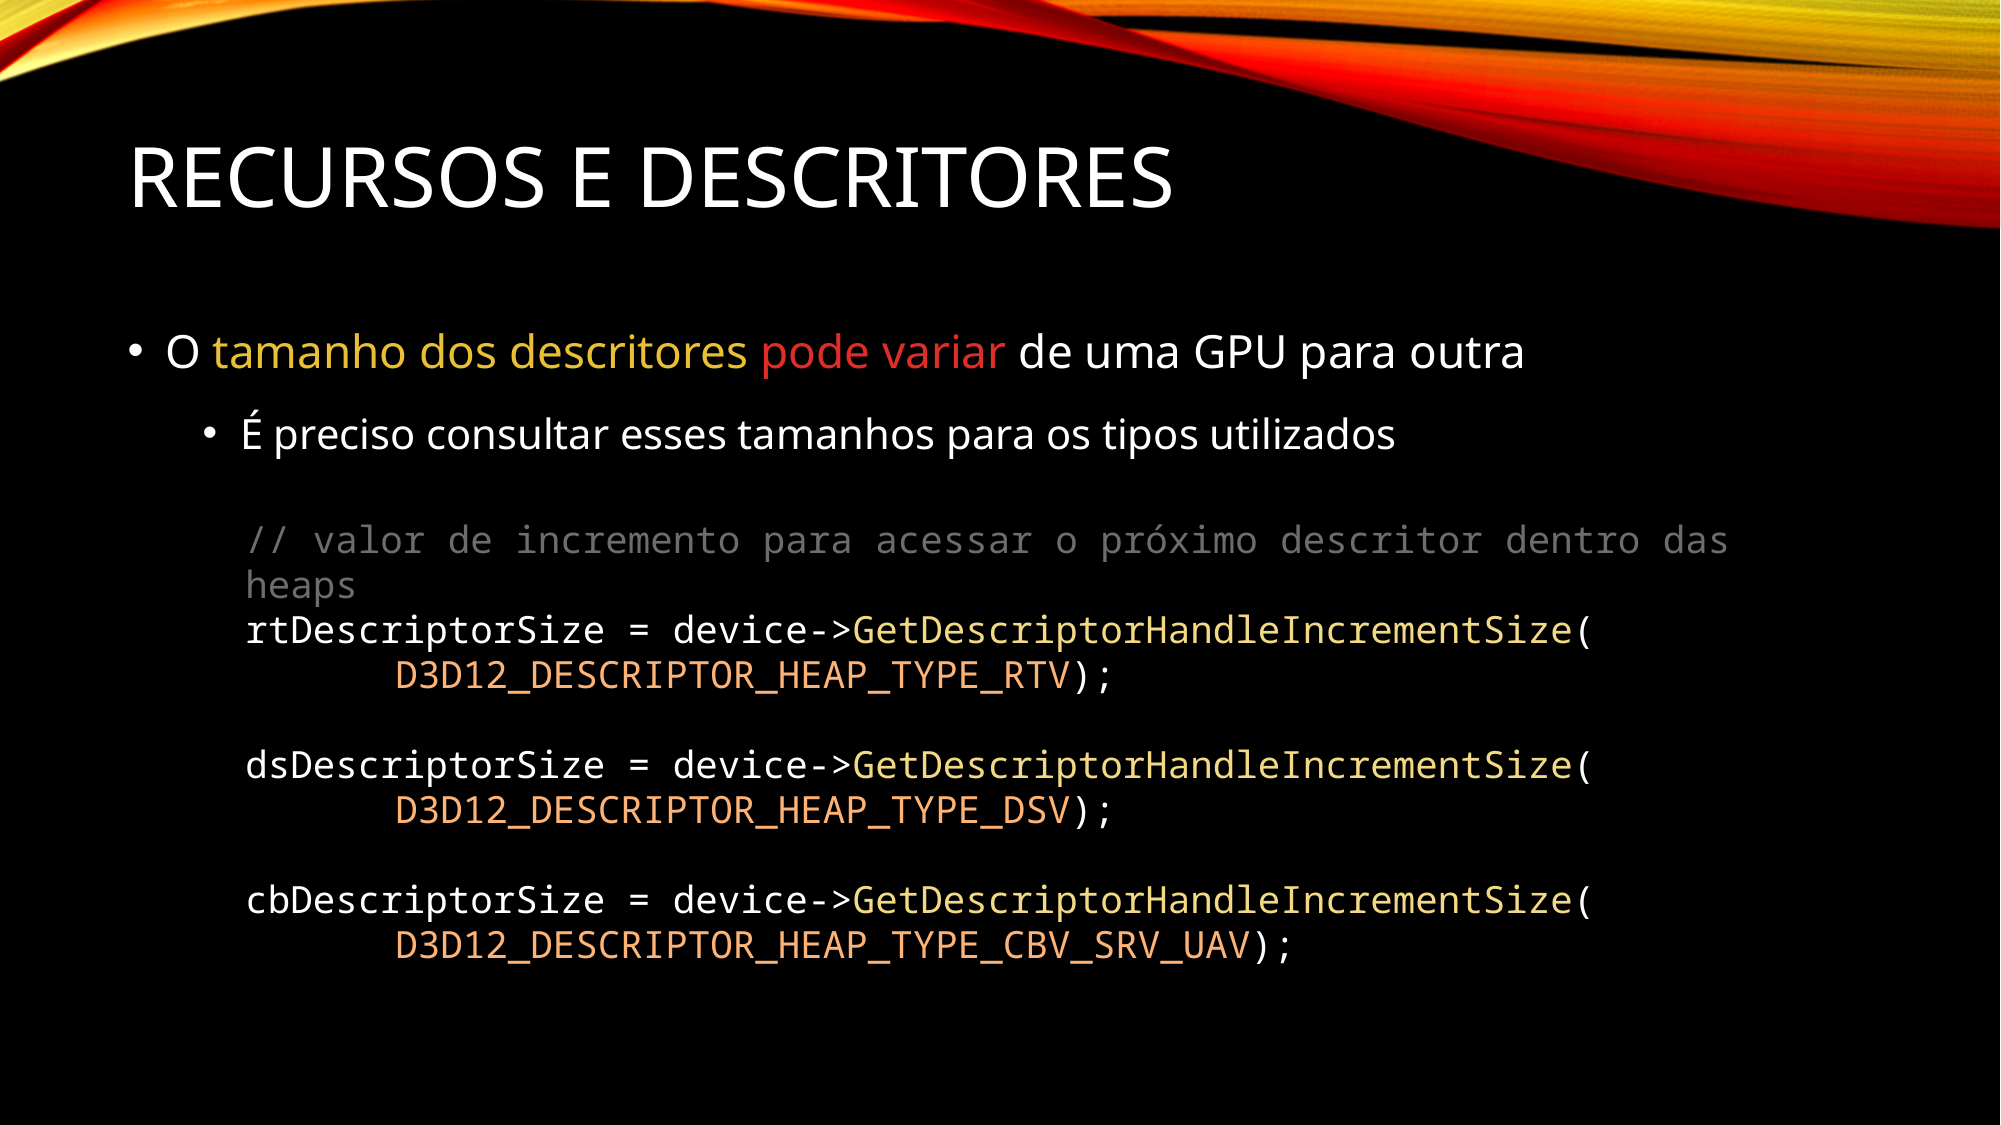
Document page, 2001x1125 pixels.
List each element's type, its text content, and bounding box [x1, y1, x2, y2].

title Recursos e descritores [112, 74, 1888, 288]
picture [0, 0, 2001, 231]
text_box // valor de incremento para acessar o próximo descritor dentro das heaps rtDescriptorSize = device->GetDescriptorHandleIncrementSize( D3D12_DESCRIPTOR_HEAP_TYPE_RTV); dsDescriptorSize = device->GetDescriptorHandleIncrementSize( D3D12_DESCRIPTOR_HEAP_TYPE_DSV); cbDescriptorSize = device->GetDescriptorHandleIncrementSize( D3D12_DESCRIPTOR_HEAP_TYPE_CBV_SRV_UAV); [230, 508, 1760, 973]
list O tamanho dos descritores pode variar de uma GPU para outra É preciso consultar esses tamanhos para os tipos utilizados [112, 309, 1888, 1014]
